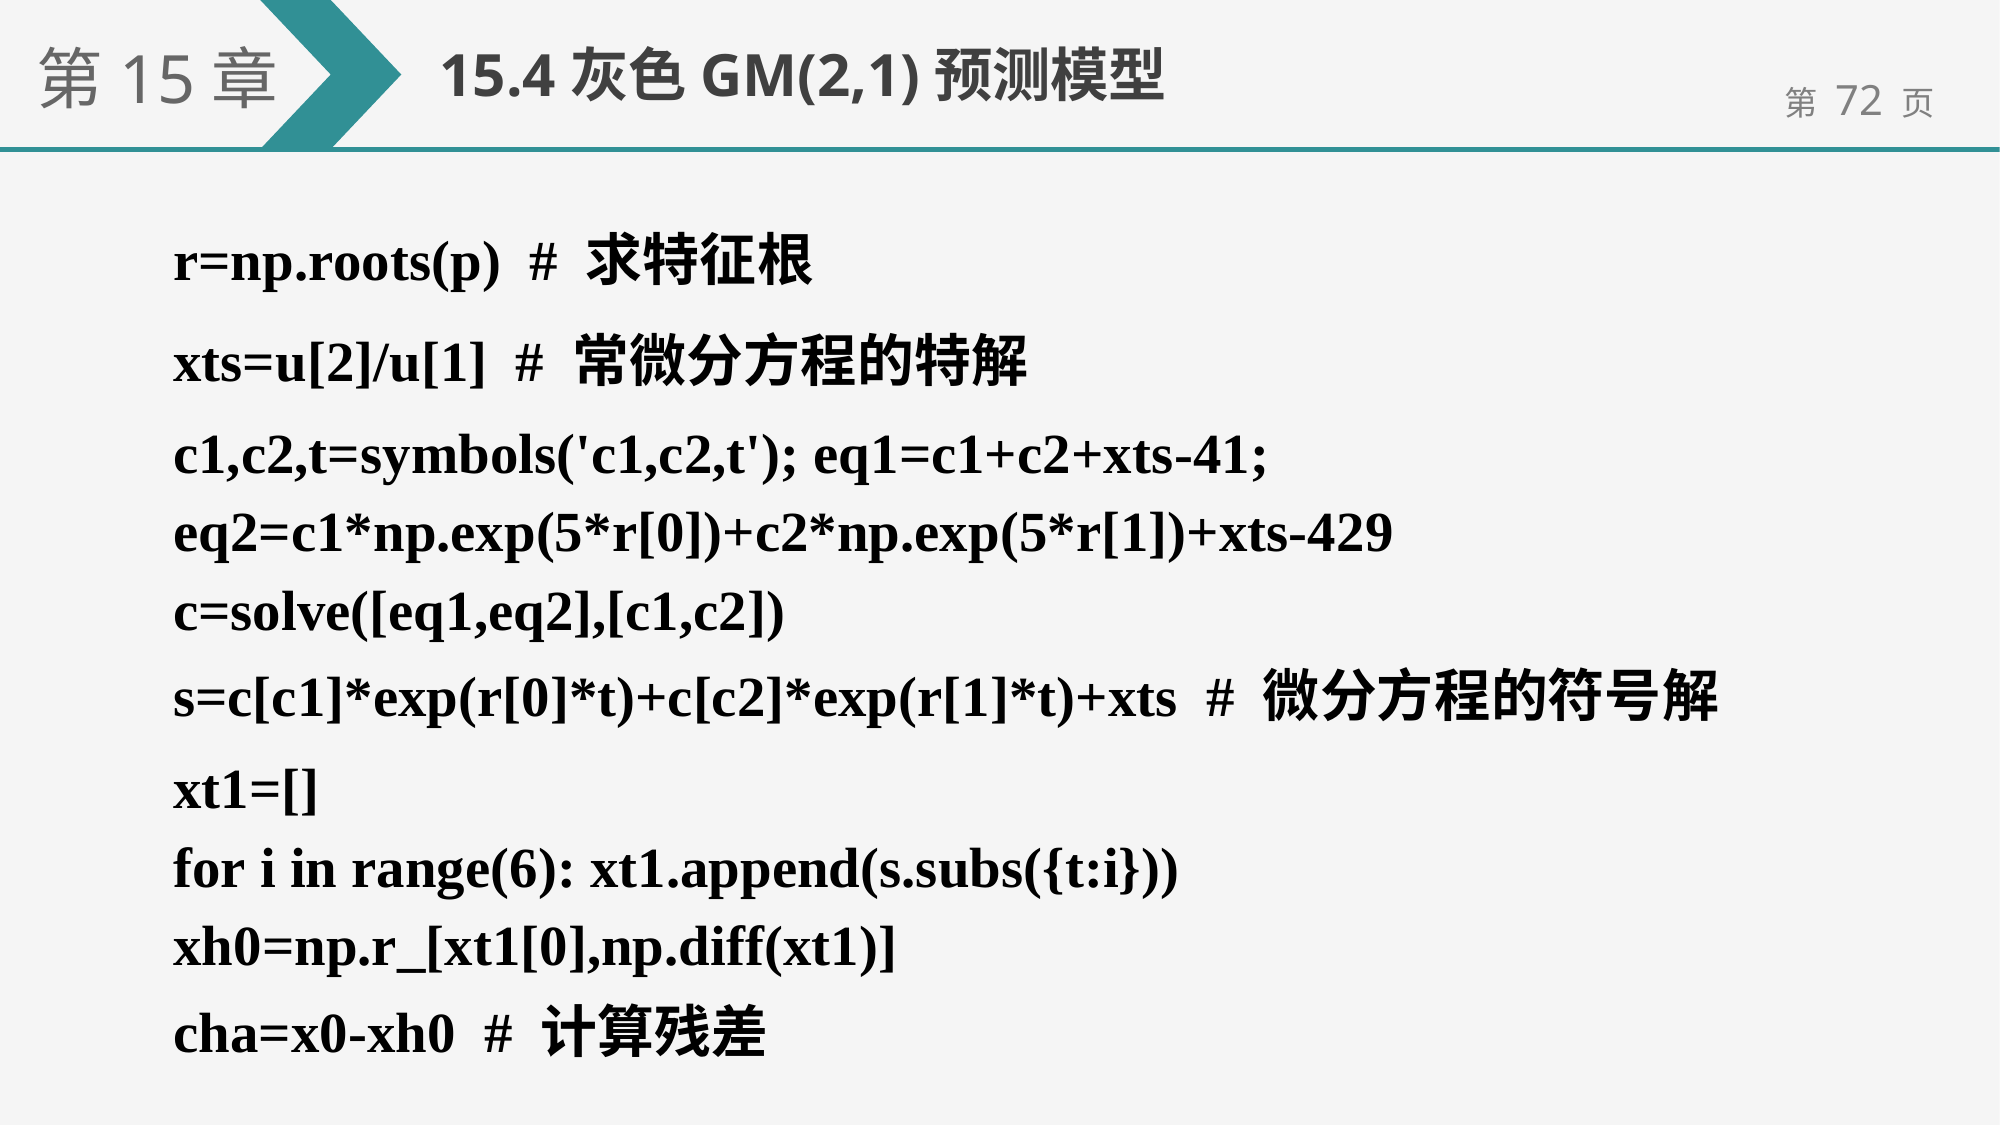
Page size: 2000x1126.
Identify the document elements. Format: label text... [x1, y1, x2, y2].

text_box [59, 218, 1907, 1123]
text_box [258, 0, 403, 148]
text_box 15.4灰色GM(2,1)预测模型 [424, 31, 1366, 116]
text_box 第15章 [21, 29, 294, 125]
